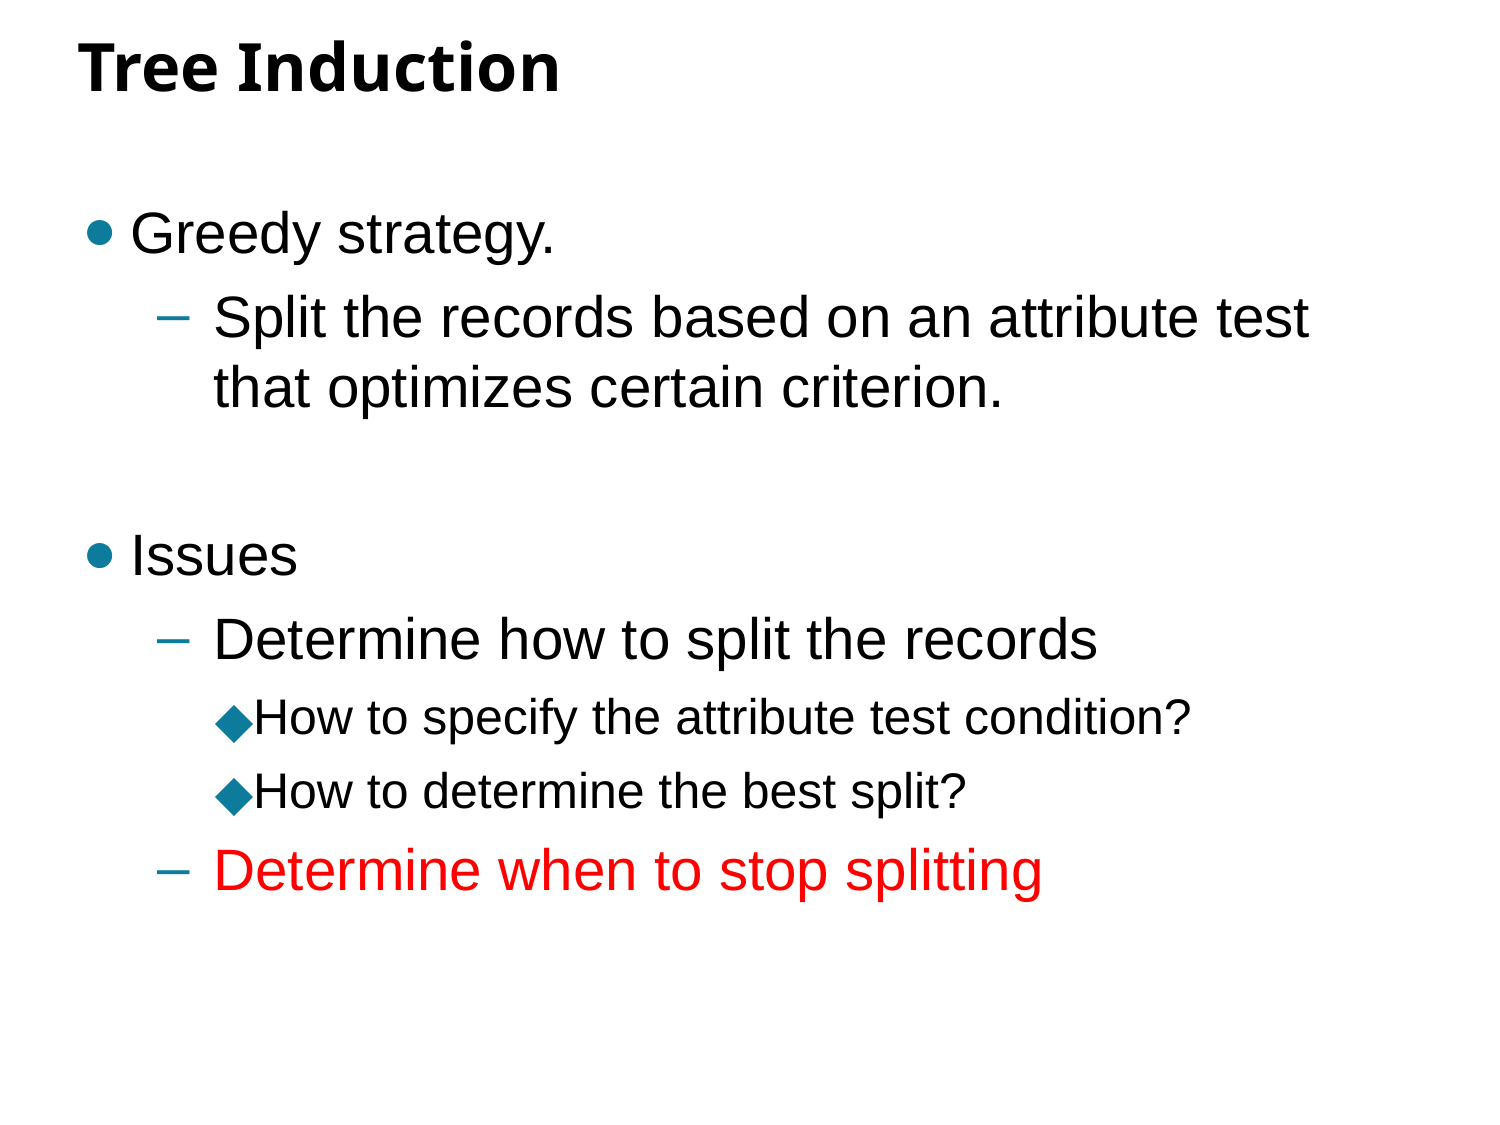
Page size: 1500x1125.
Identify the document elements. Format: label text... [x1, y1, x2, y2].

title Tree Induction [62, 24, 1421, 113]
list Greedy strategy. Split the records based on an attribute test that optimizes certain criterion. Issues Determine how to split the records How to specify the attribute test condition? How to determine the best split? Determine when to stop splitting [67, 187, 1432, 1038]
